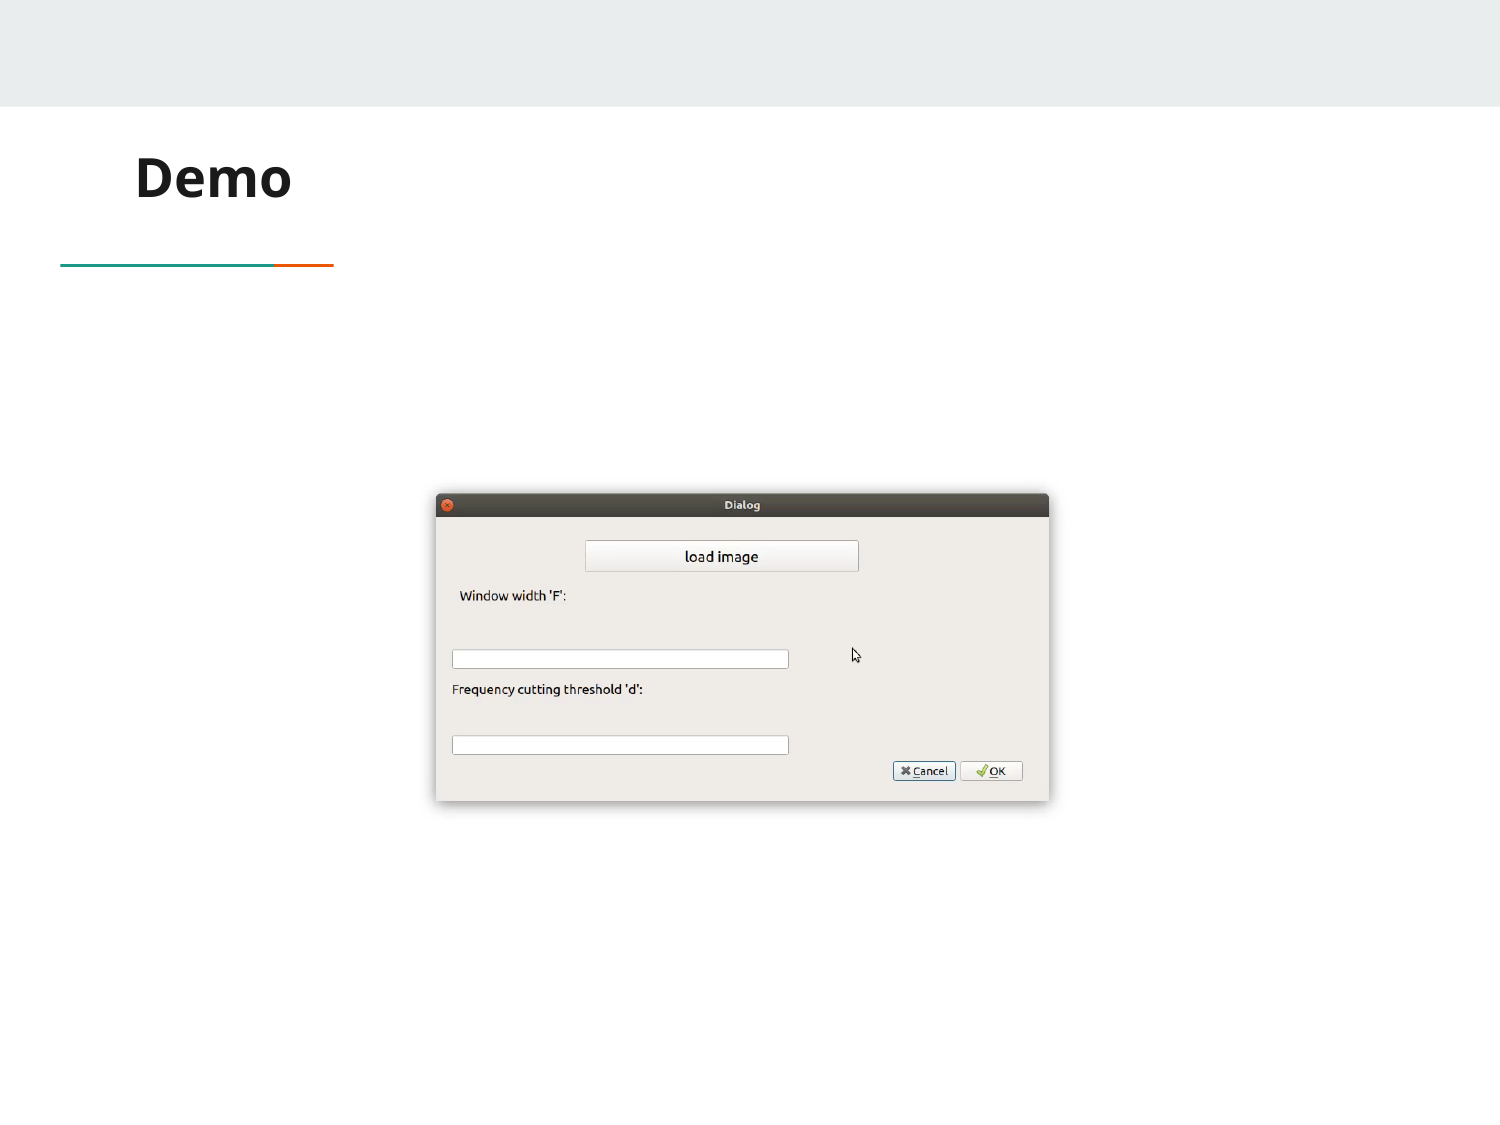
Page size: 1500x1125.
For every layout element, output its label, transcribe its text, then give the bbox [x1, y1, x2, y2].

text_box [0, 279, 1500, 1125]
title Demo [119, 127, 1381, 245]
